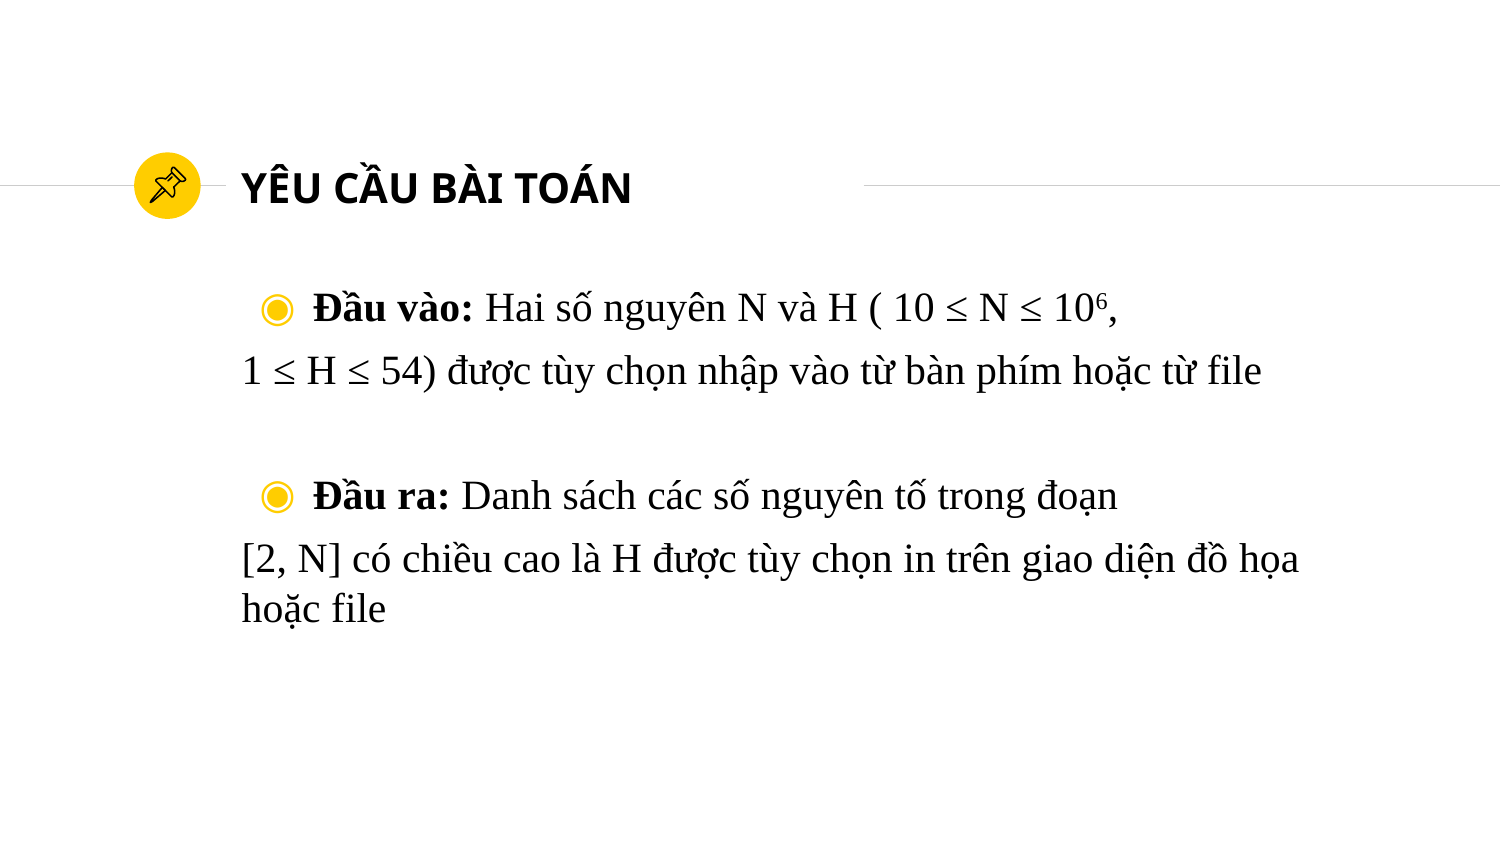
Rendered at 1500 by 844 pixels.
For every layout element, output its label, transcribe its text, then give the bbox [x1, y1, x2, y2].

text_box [150, 166, 186, 203]
list Đầu vào: Hai số nguyên N và H ( 10 ≤ N ≤ 106, 1 ≤ H ≤ 54) được tùy chọn nhập vào từ bàn phím hoặc từ file Đầu ra: Danh sách các số nguyên tố trong đoạn [2, N] có chiều cao là H được tùy chọn in trên giao diện đồ họa hoặc file [226, 265, 1344, 776]
title YÊU CẦU BÀI TOÁN [226, 151, 863, 223]
